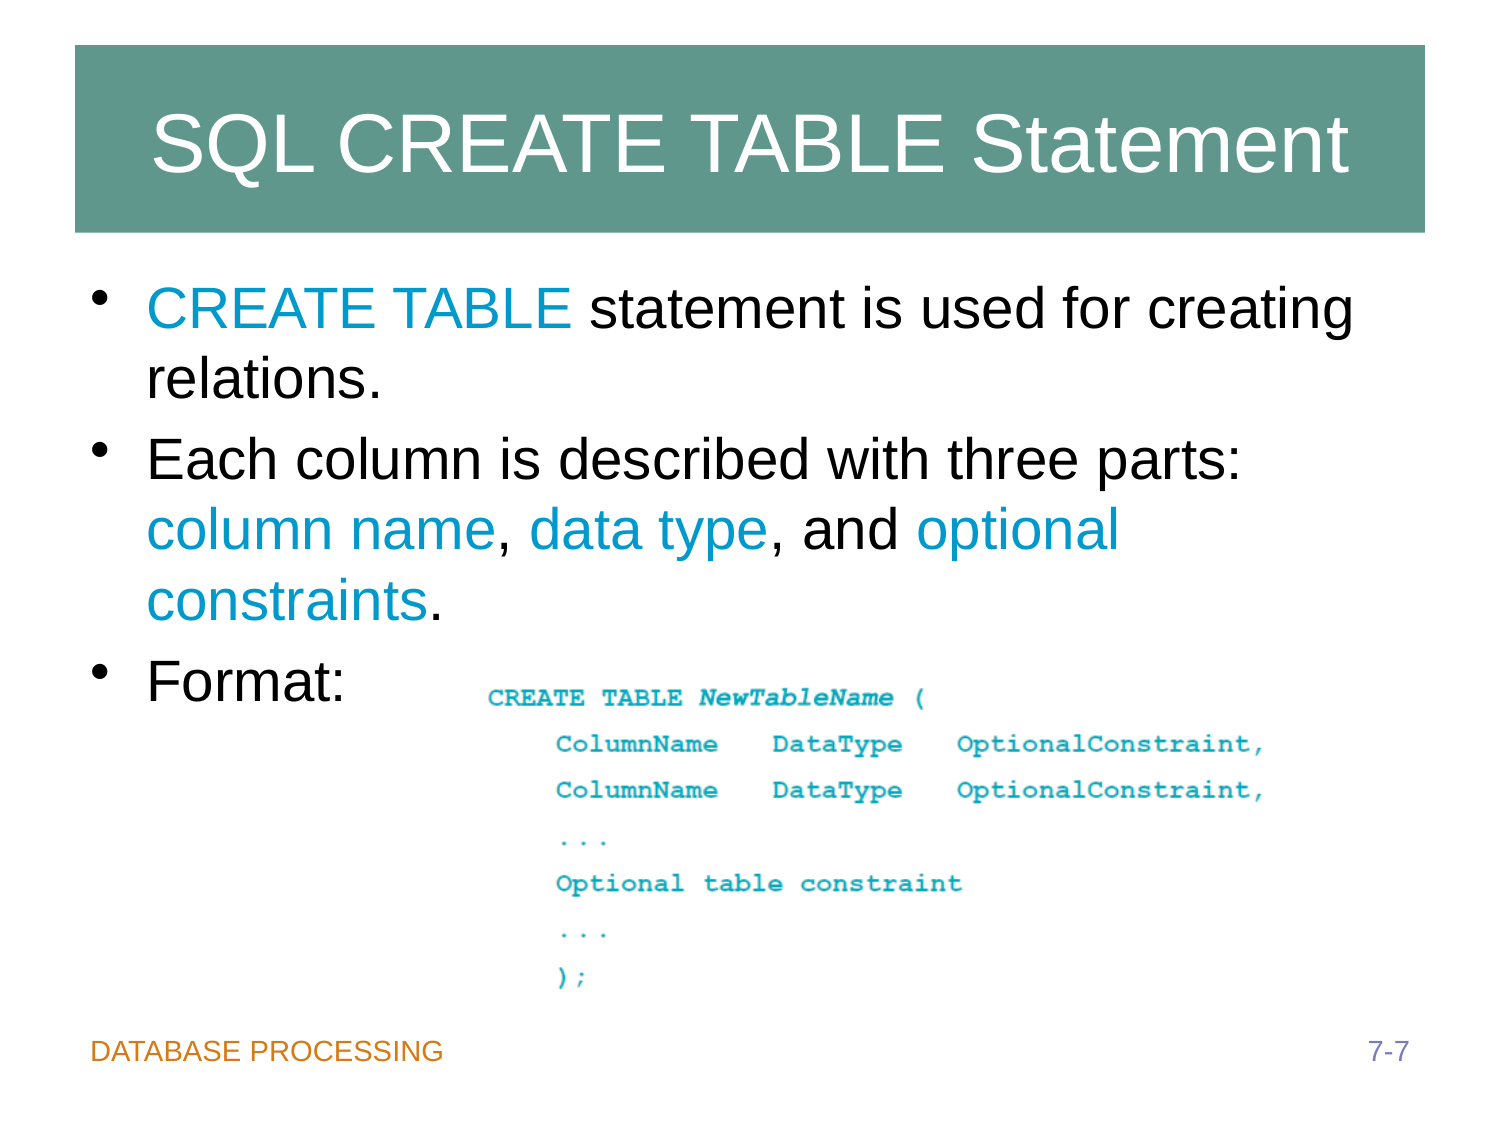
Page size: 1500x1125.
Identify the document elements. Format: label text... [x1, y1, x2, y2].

list CREATE TABLE statement is used for creating relations. Each column is described with three parts: column name, data type, and optional constraints. Format: [74, 262, 1413, 1006]
footer DATABASE PROCESSING [74, 1024, 963, 1104]
picture [487, 687, 1263, 989]
title SQL CREATE TABLE Statement [74, 44, 1426, 233]
slide_number 7-7 [1074, 1024, 1426, 1103]
